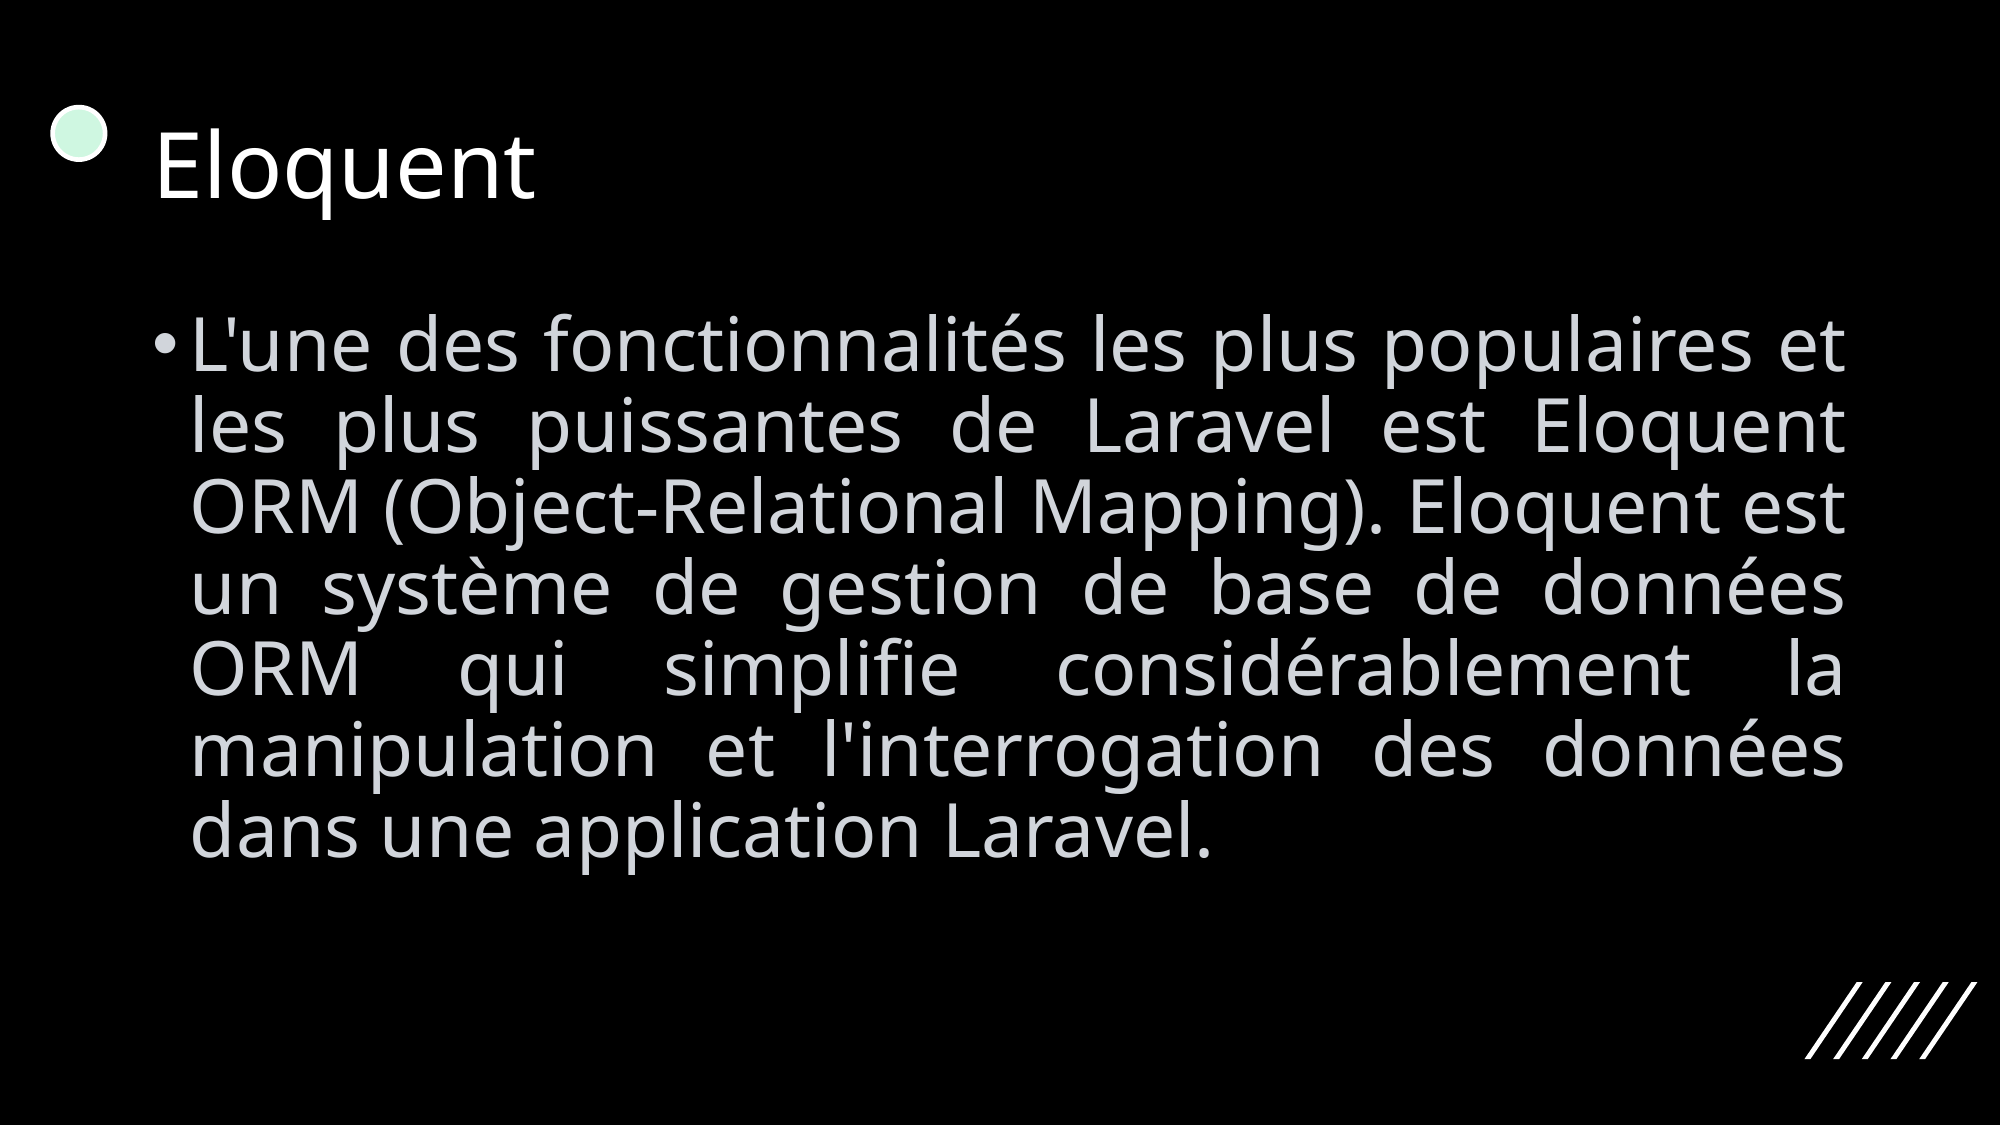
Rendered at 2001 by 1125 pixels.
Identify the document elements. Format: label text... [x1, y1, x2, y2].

title Eloquent [137, 59, 1863, 278]
list L'une des fonctionnalités les plus populaires et les plus puissantes de Laravel est Eloquent ORM (Object-Relational Mapping). Eloquent est un système de gestion de base de données ORM qui simplifie considérablement la manipulation et l'interrogation des données dans une application Laravel. [137, 299, 1863, 1014]
